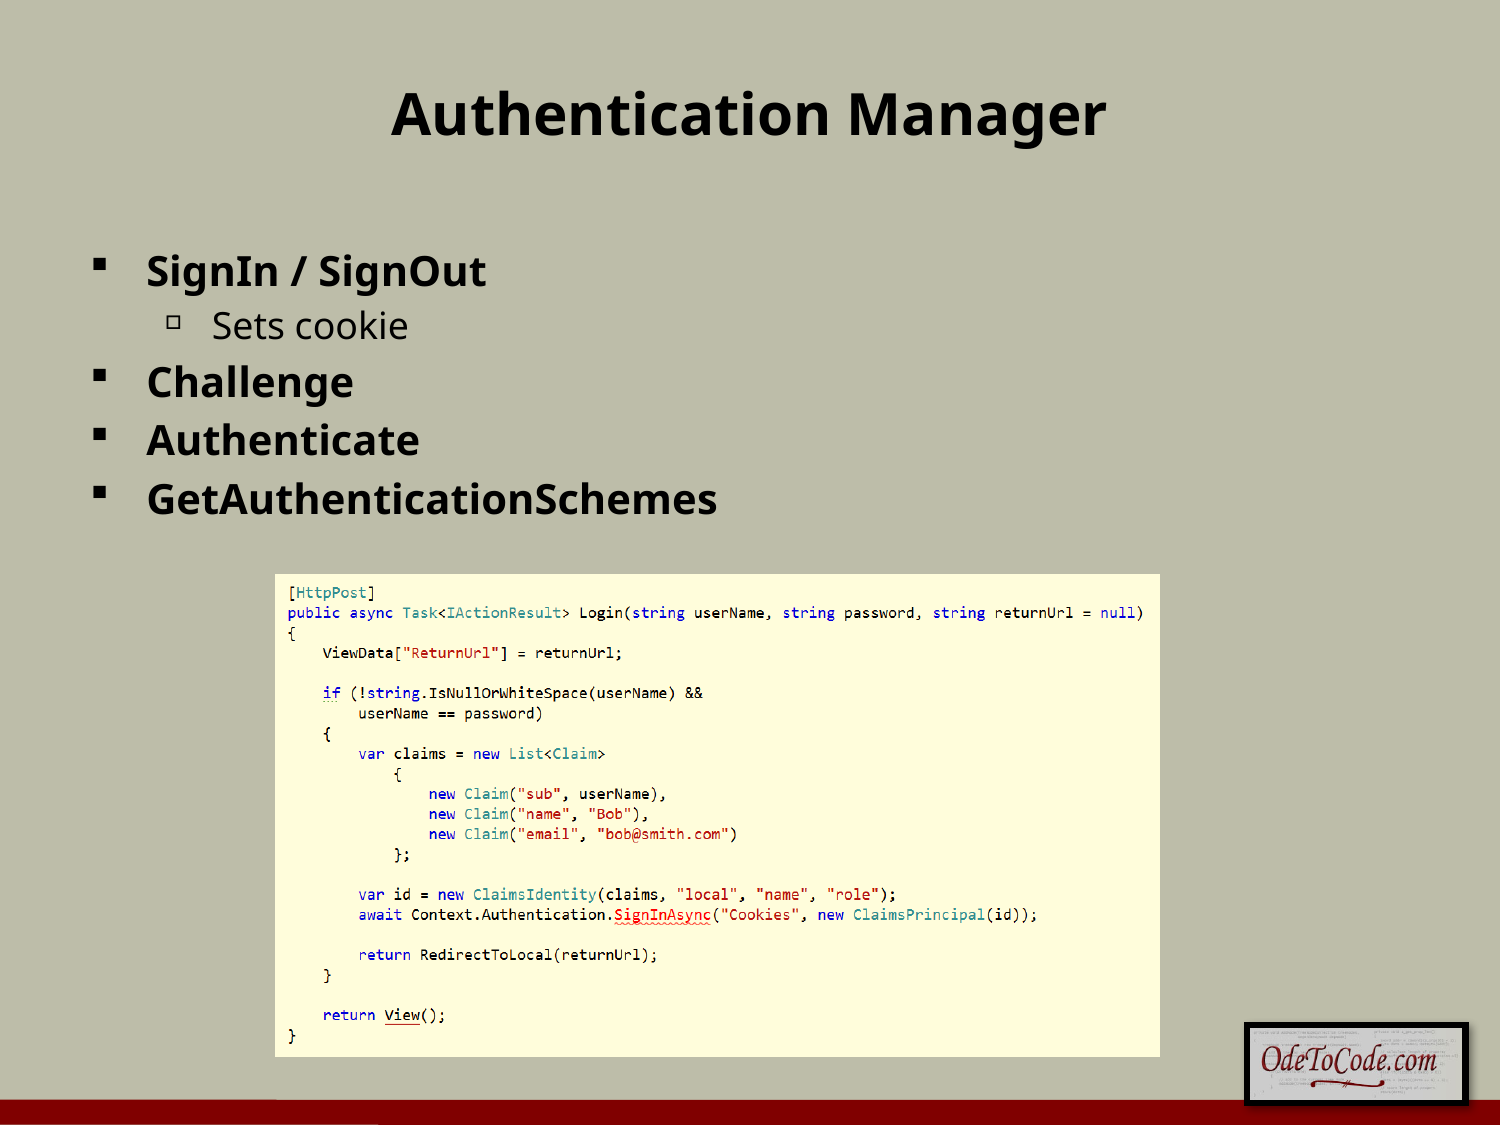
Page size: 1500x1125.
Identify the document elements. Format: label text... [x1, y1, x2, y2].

picture [274, 574, 1160, 1057]
title Authentication Manager [74, 49, 1426, 176]
list SignIn / SignOut Sets cookie Challenge Authenticate GetAuthenticationSchemes [74, 237, 1426, 976]
picture [1250, 1028, 1462, 1100]
